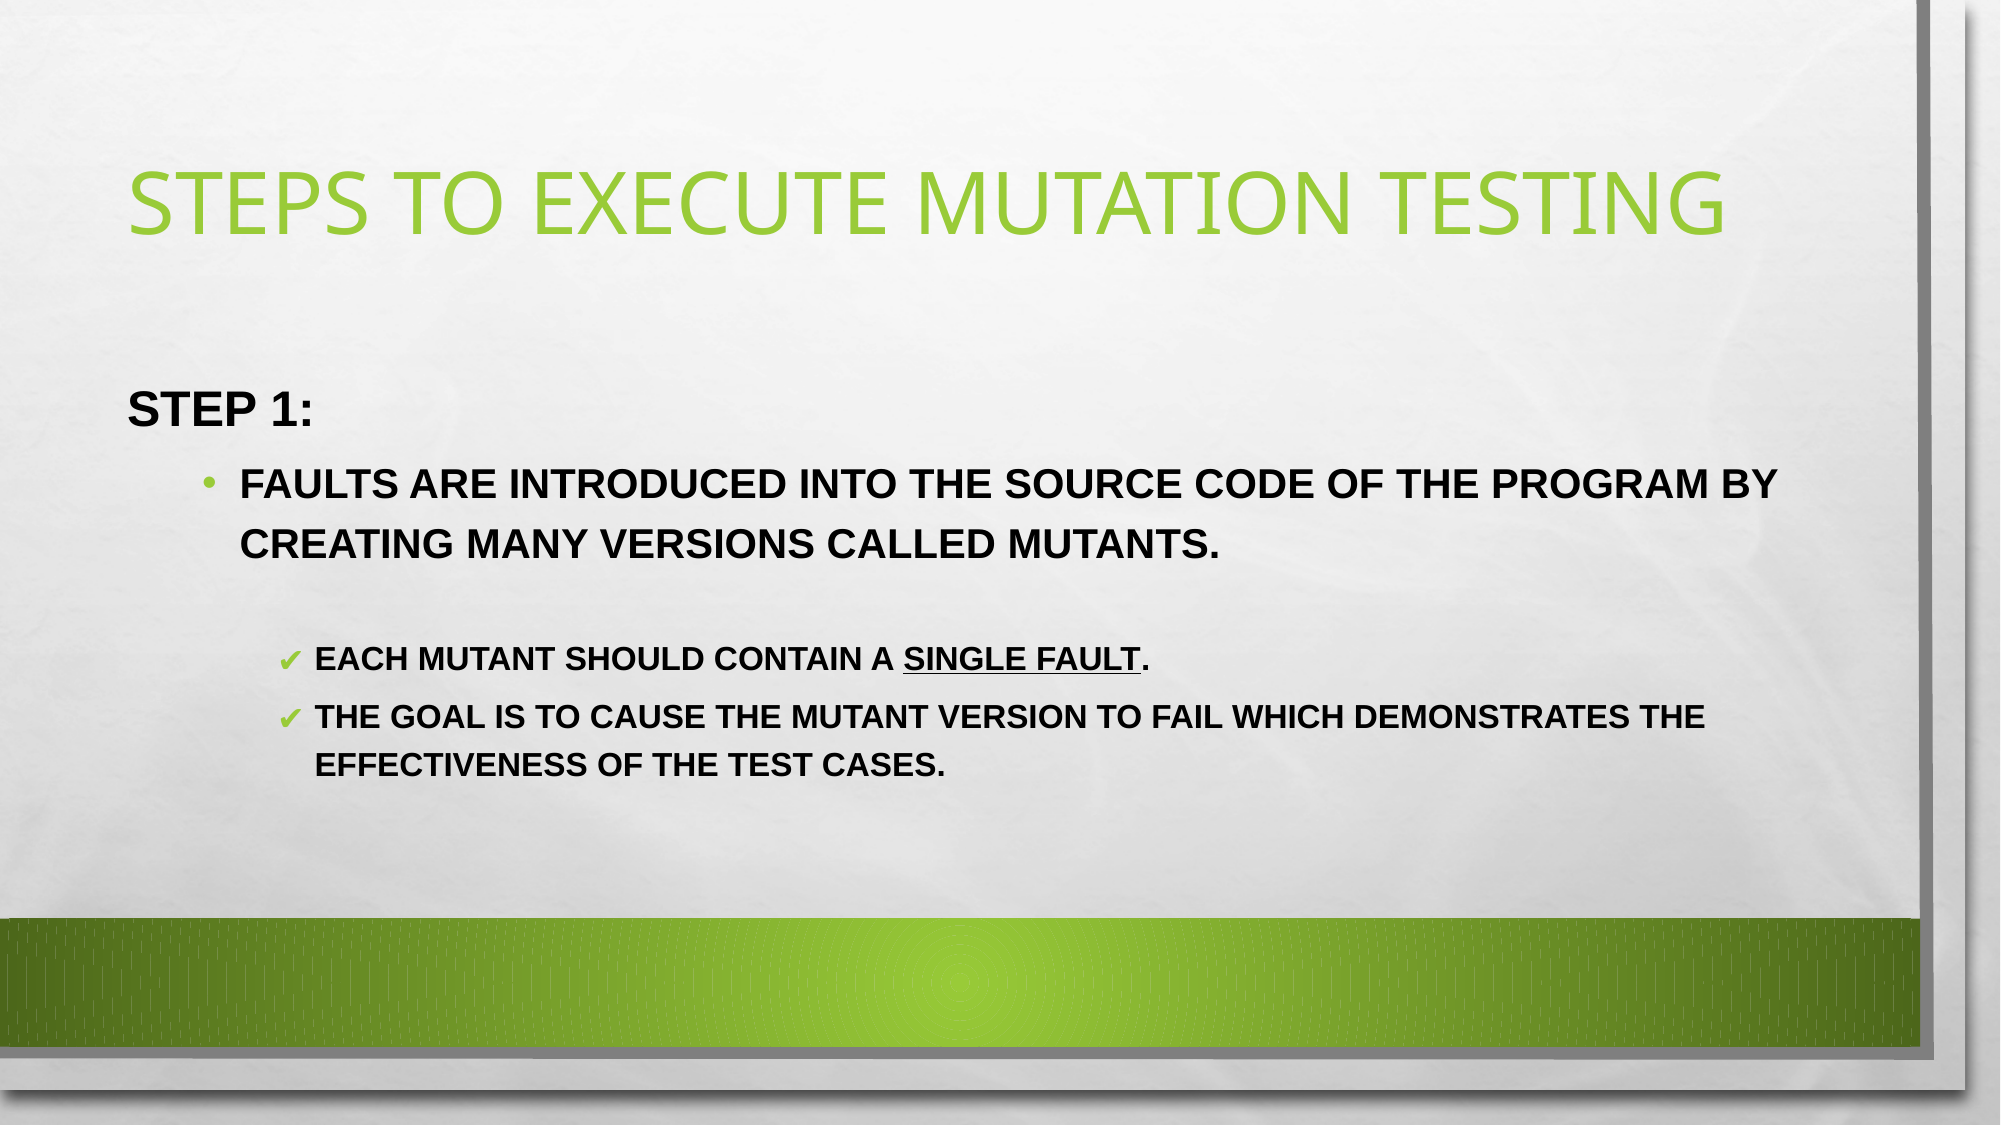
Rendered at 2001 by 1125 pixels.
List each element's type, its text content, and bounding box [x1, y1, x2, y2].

list STEP 1: FAULTS ARE INTRODUCED INTO THE SOURCE CODE OF THE PROGRAM BY CREATING MANY VERSIONS CALLED MUTANTS. EACH MUTANT SHOULD CONTAIN A SINGLE FAULT. THE GOAL IS TO CAUSE THE MUTANT VERSION TO FAIL WHICH DEMONSTRATES THE EFFECTIVENESS OF THE TEST CASES. [112, 241, 1818, 906]
title STEPS TO EXECUTE MUTATION TESTING [112, 112, 1818, 241]
picture [0, 0, 1919, 918]
picture [0, 0, 2001, 1125]
